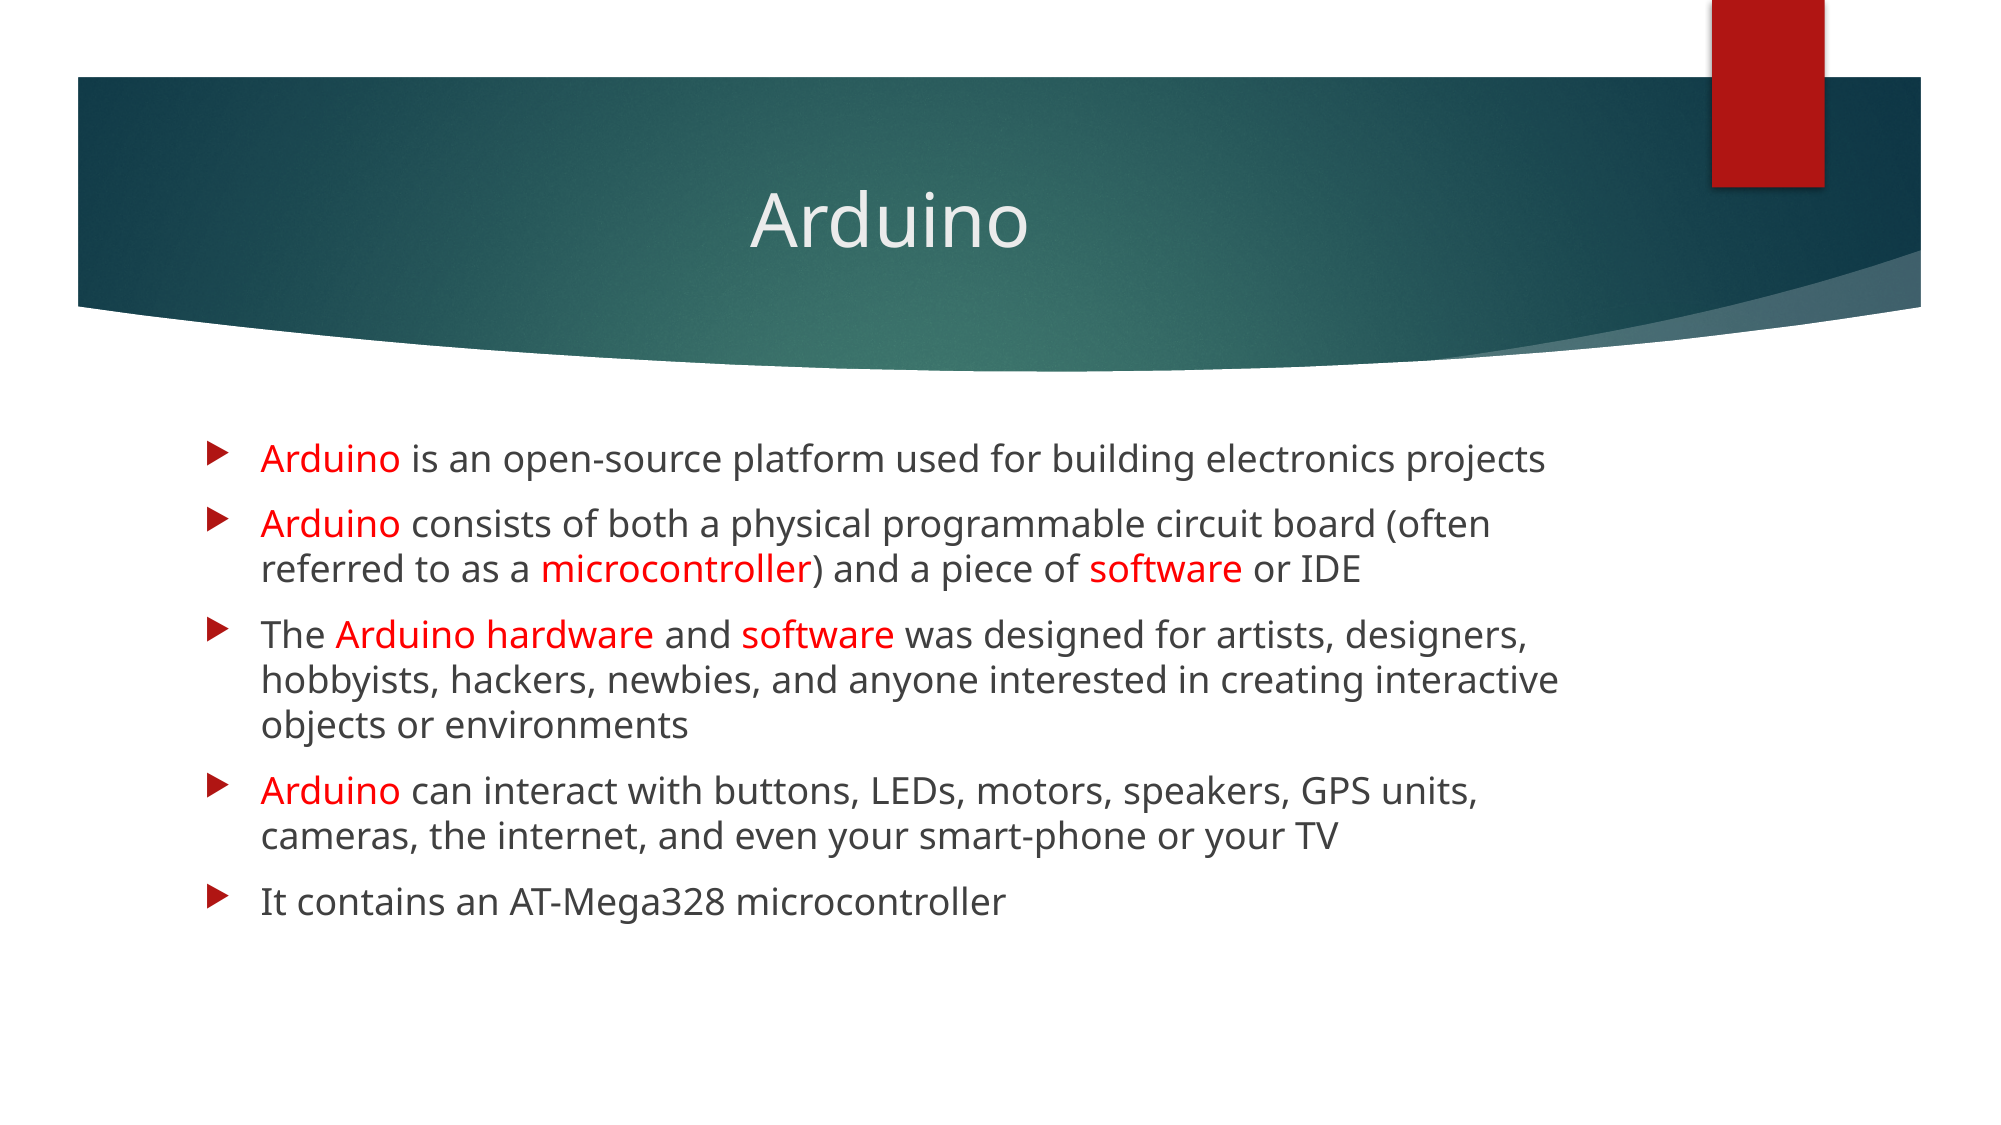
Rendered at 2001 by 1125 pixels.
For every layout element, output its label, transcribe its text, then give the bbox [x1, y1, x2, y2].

list Arduino is an open-source platform used for building electronics projects Arduino consists of both a physical programmable circuit board (often referred to as a microcontroller) and a piece of software or IDE The Arduino hardware and software was designed for artists, designers, hobbyists, hackers, newbies, and anyone interested in creating interactive objects or environments Arduino can interact with buttons, LEDs, motors, speakers, GPS units, cameras, the internet, and even your smart-phone or your TV It contains an AT-Mega328 microcontroller [189, 427, 1638, 988]
title Arduino [189, 159, 1638, 276]
